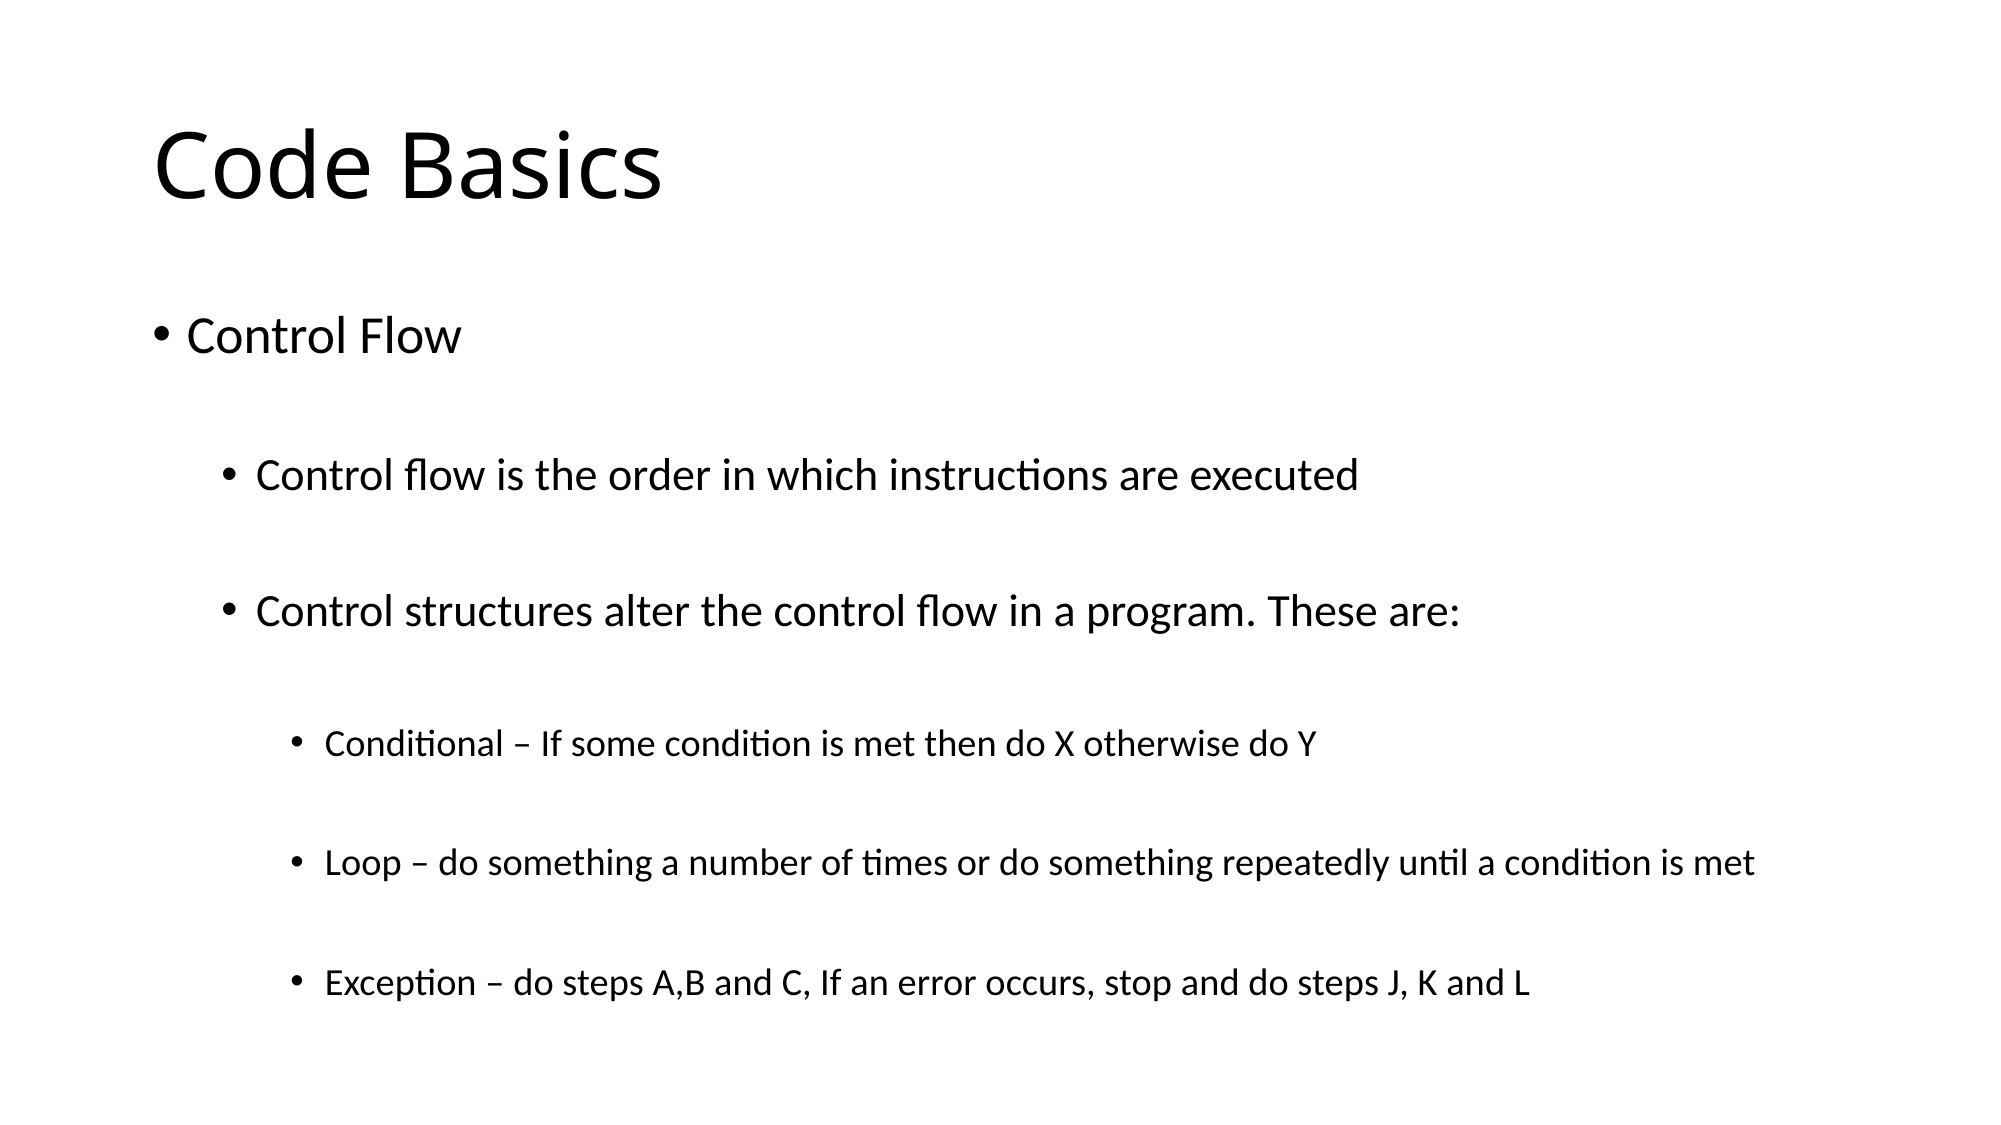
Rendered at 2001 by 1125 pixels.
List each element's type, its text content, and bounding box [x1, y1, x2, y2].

title Code Basics [137, 59, 1863, 278]
list Control Flow Control flow is the order in which instructions are executed Control structures alter the control flow in a program. These are: Conditional – If some condition is met then do X otherwise do Y Loop – do something a number of times or do something repeatedly until a condition is met Exception – do steps A,B and C, If an error occurs, stop and do steps J, K and L [137, 299, 1863, 1014]
